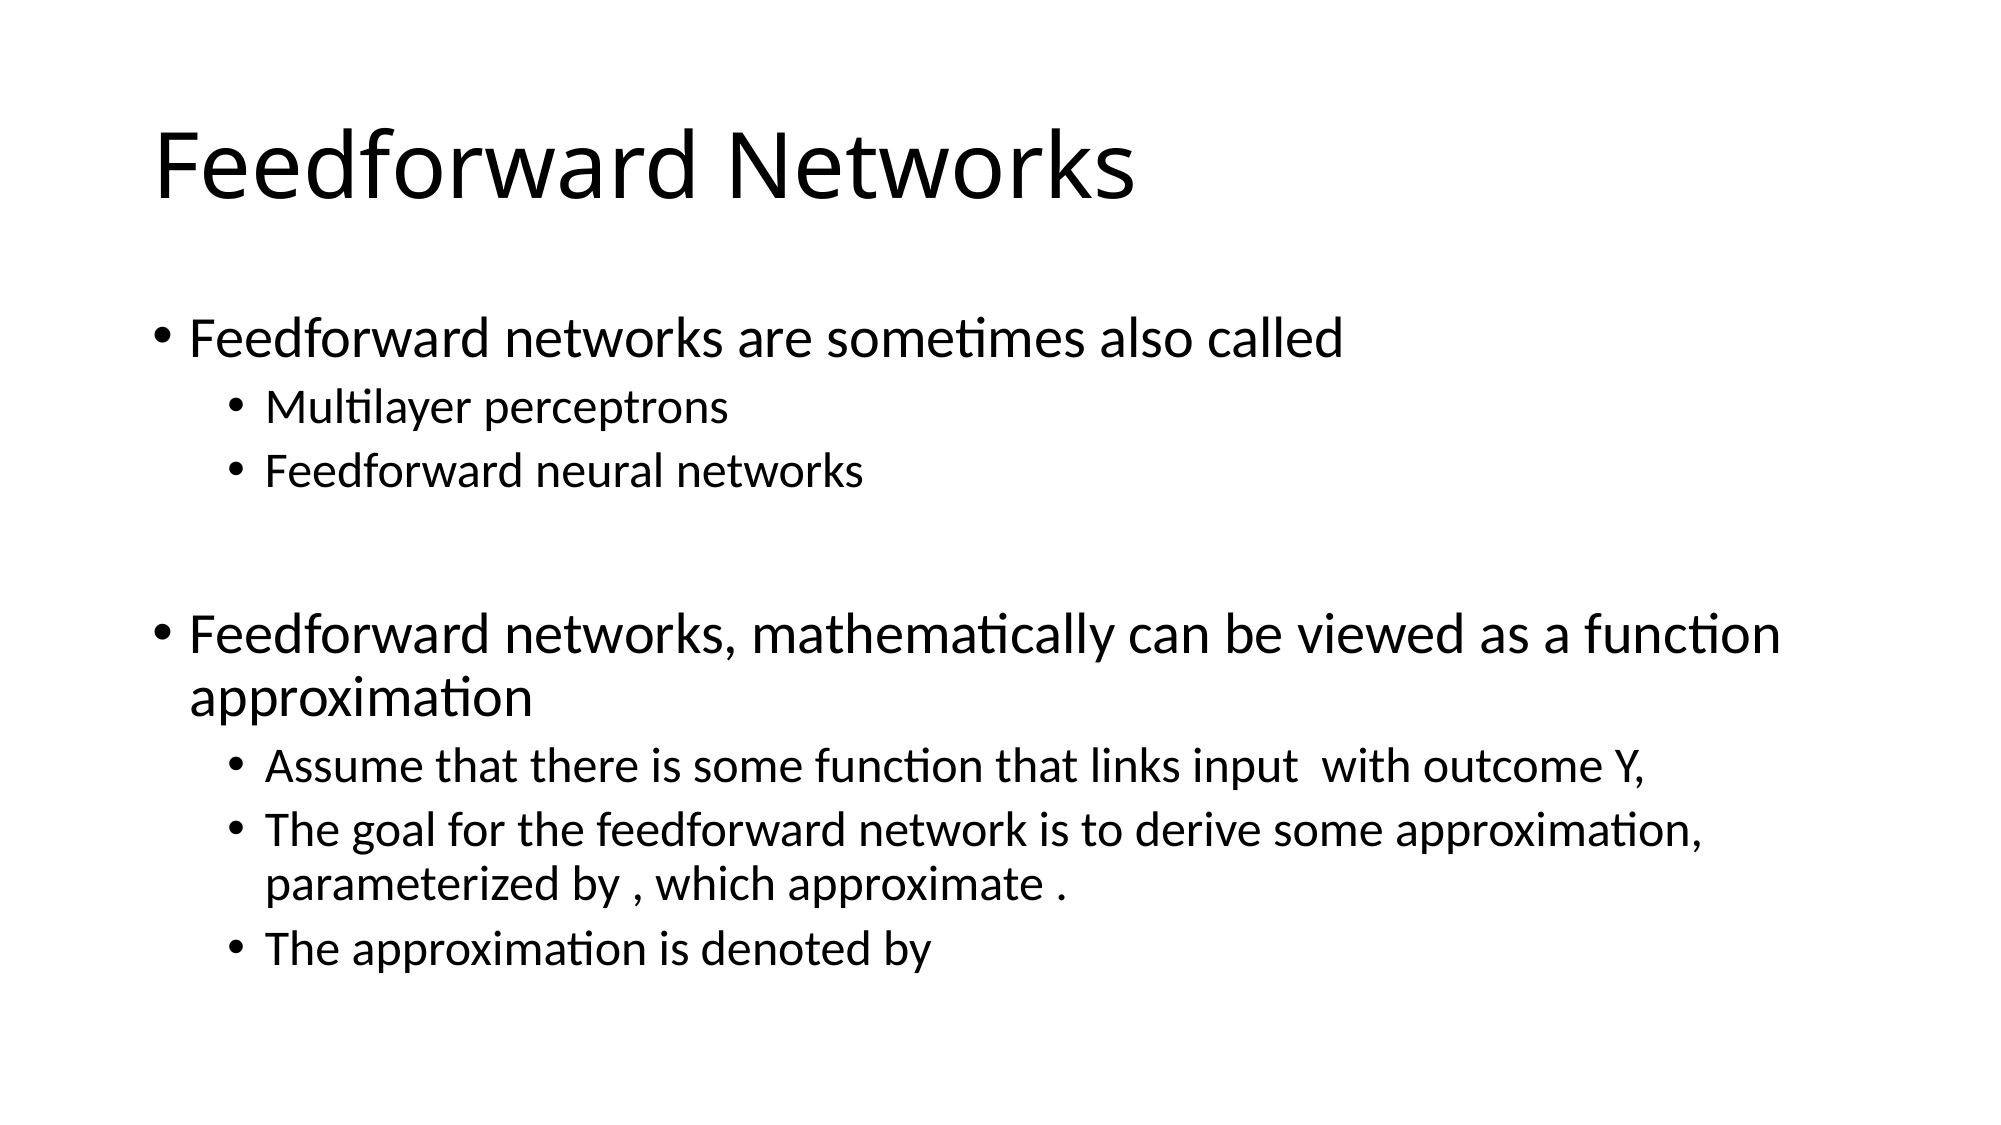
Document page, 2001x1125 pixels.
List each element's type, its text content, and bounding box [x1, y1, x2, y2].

title Feedforward Networks [137, 59, 1863, 278]
